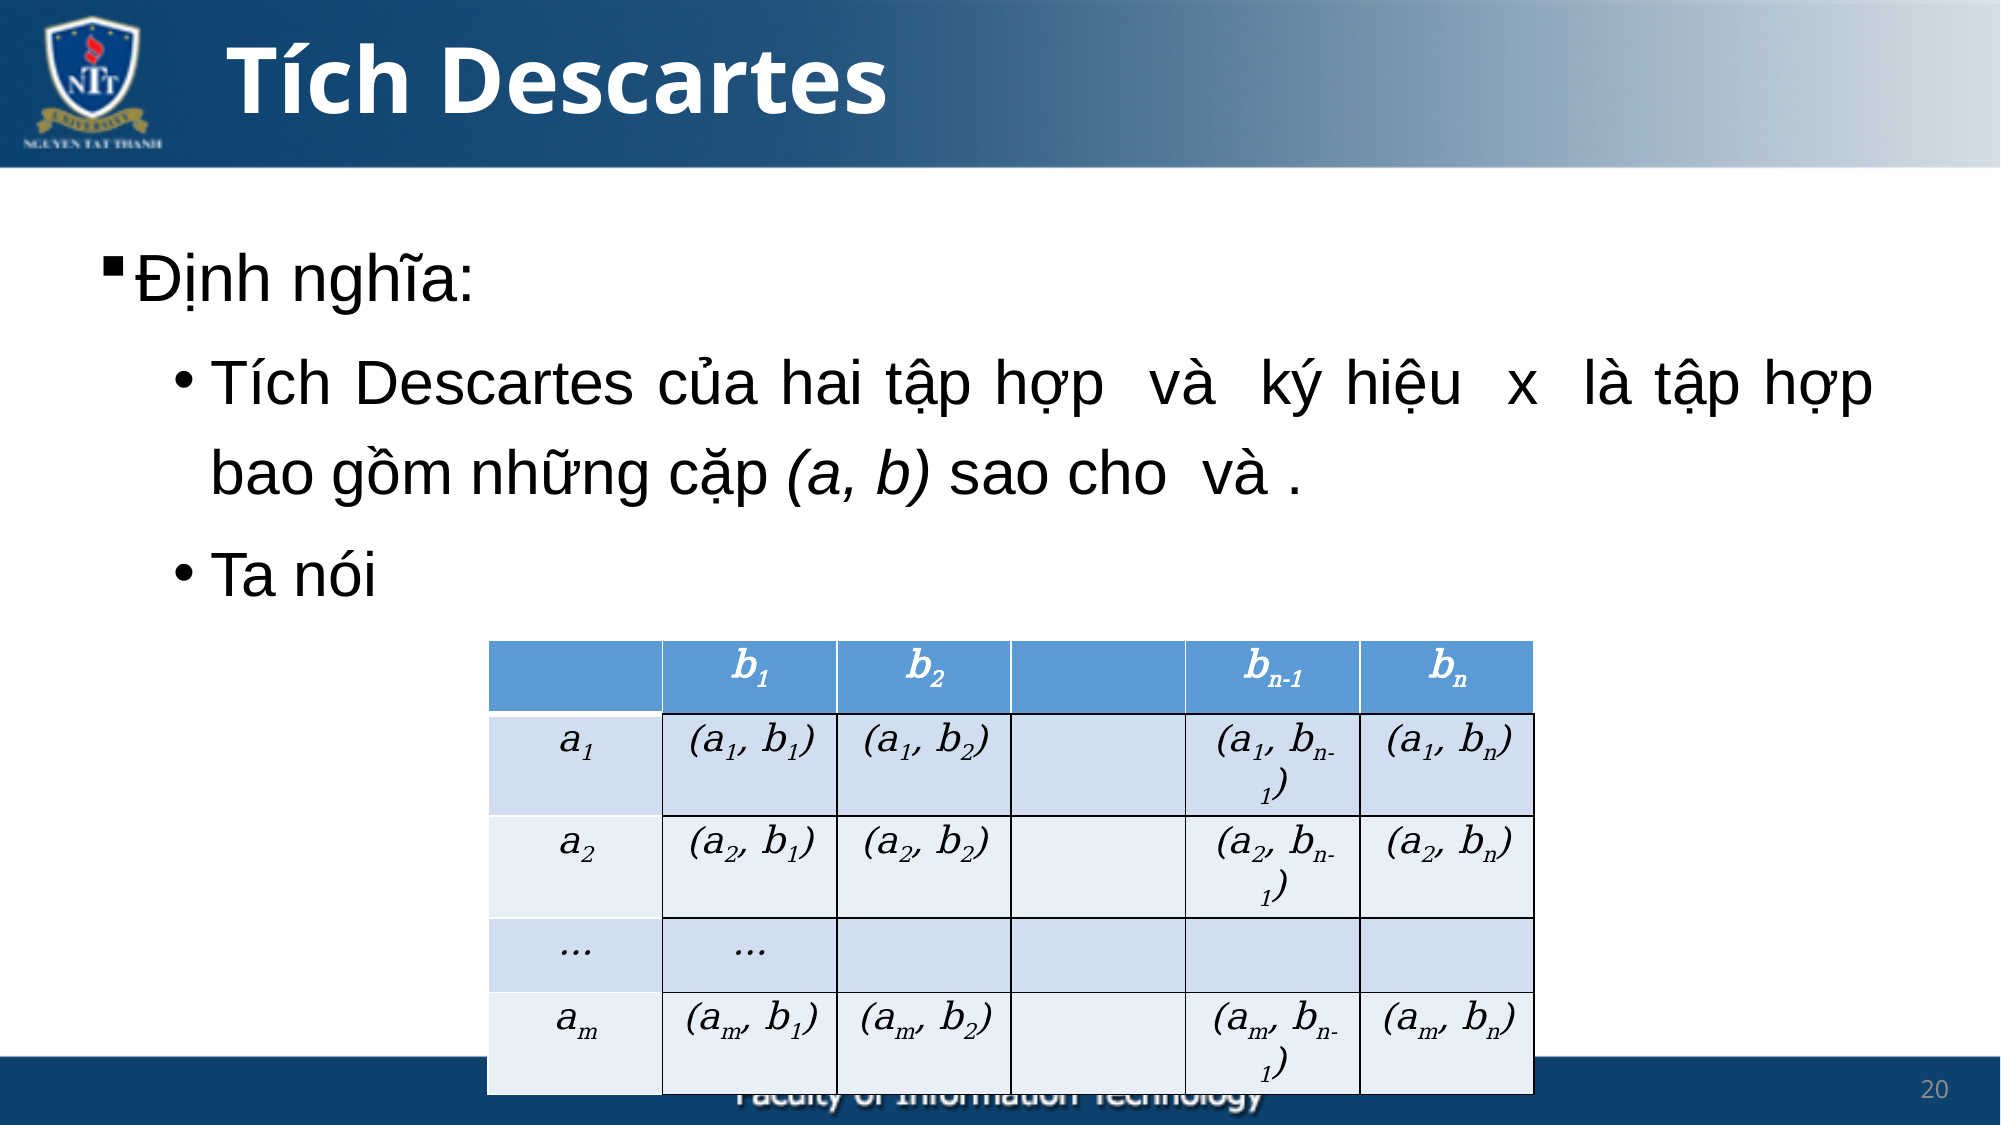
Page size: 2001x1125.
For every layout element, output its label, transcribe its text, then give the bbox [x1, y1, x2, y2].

table_header b1 [663, 641, 836, 713]
table_cell [1012, 919, 1185, 992]
table_cell [1012, 817, 1185, 917]
table_cell (am, bn-1) [1186, 993, 1359, 1094]
table_cell [1012, 993, 1185, 1094]
picture [0, 0, 2001, 1125]
table_cell (a2, bn-1) [1186, 817, 1359, 917]
table_cell a1 [489, 717, 662, 815]
table_cell [1186, 919, 1359, 992]
table_cell (a1, b1) [663, 715, 836, 815]
table_cell am [489, 993, 662, 1094]
table_header bn [1361, 641, 1533, 713]
table_cell [838, 919, 1010, 992]
table_header [1012, 641, 1185, 713]
table_cell (am, bn) [1361, 993, 1533, 1094]
table_cell (a2, b1) [663, 817, 836, 917]
table_cell (am, b1) [663, 993, 836, 1094]
table_cell [1361, 919, 1533, 992]
table_cell (a1, b2) [838, 715, 1010, 815]
table_cell (a2, b2) [838, 817, 1010, 917]
table_cell (am, b2) [838, 993, 1010, 1094]
slide_number 20 [1514, 1060, 1965, 1121]
table_cell [1012, 715, 1185, 815]
table_cell … [489, 919, 662, 992]
table_header b2 [838, 641, 1010, 713]
table_cell (a2, bn) [1361, 817, 1533, 917]
table_cell a2 [489, 817, 662, 917]
table_cell … [663, 919, 836, 992]
table_header bn-1 [1186, 641, 1359, 713]
table_cell (a1, bn) [1361, 715, 1533, 815]
table_cell (a1, bn-1) [1186, 715, 1359, 815]
title Tích Descartes [210, 4, 1953, 164]
table_header [489, 641, 662, 711]
